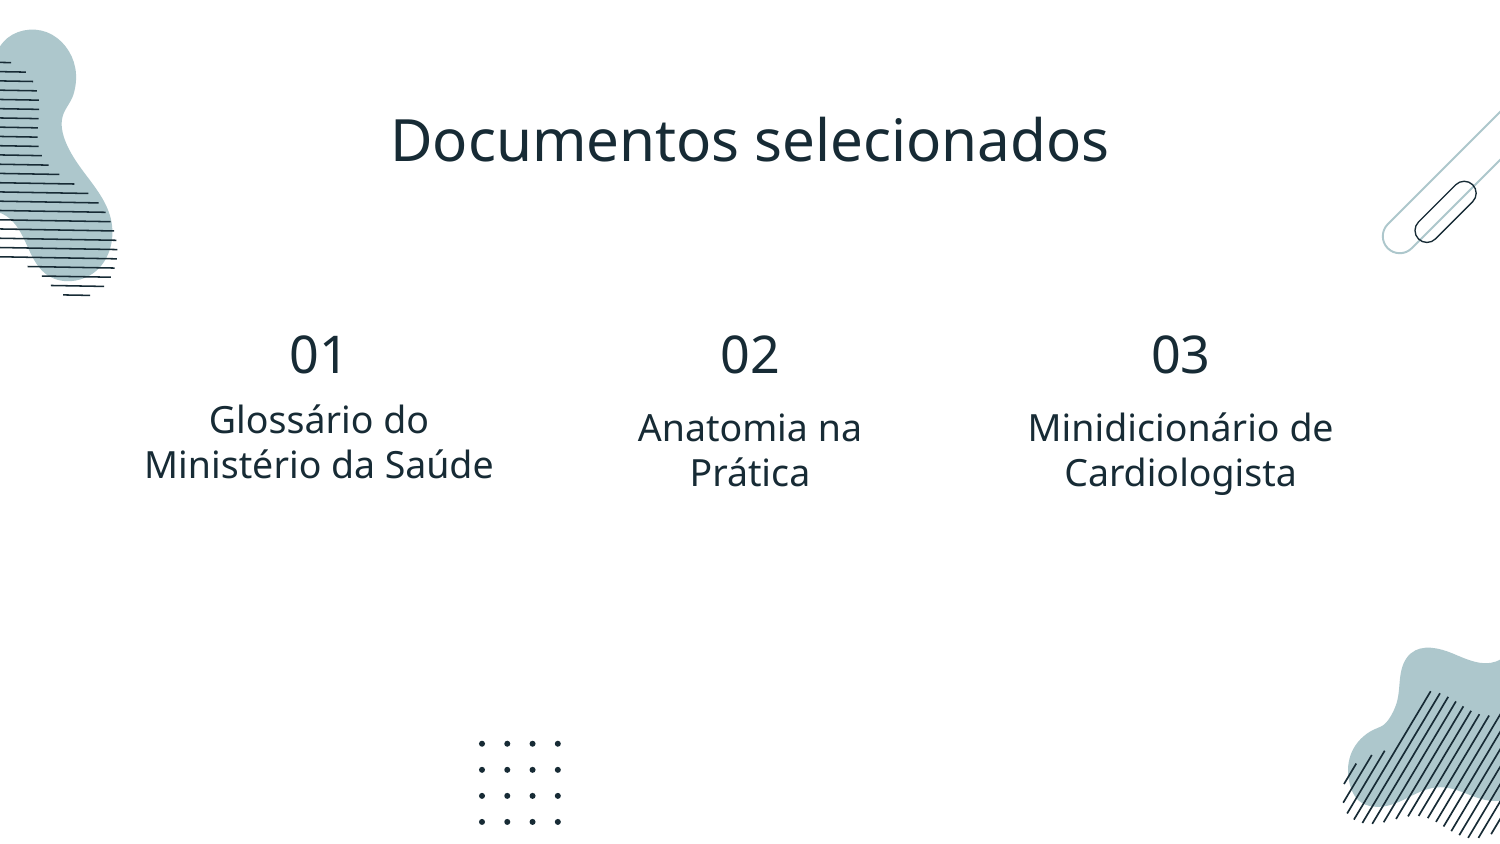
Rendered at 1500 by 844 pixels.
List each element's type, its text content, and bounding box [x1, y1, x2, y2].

title 03 [1120, 325, 1242, 388]
subtitle Glossário do Ministério da Saúde [91, 380, 547, 527]
subtitle Minidicionário de Cardiologista [979, 388, 1382, 507]
subtitle Anatomia na Prática [548, 388, 951, 518]
title 02 [689, 325, 811, 388]
title 01 [258, 325, 380, 380]
title Documentos selecionados [118, 87, 1382, 182]
